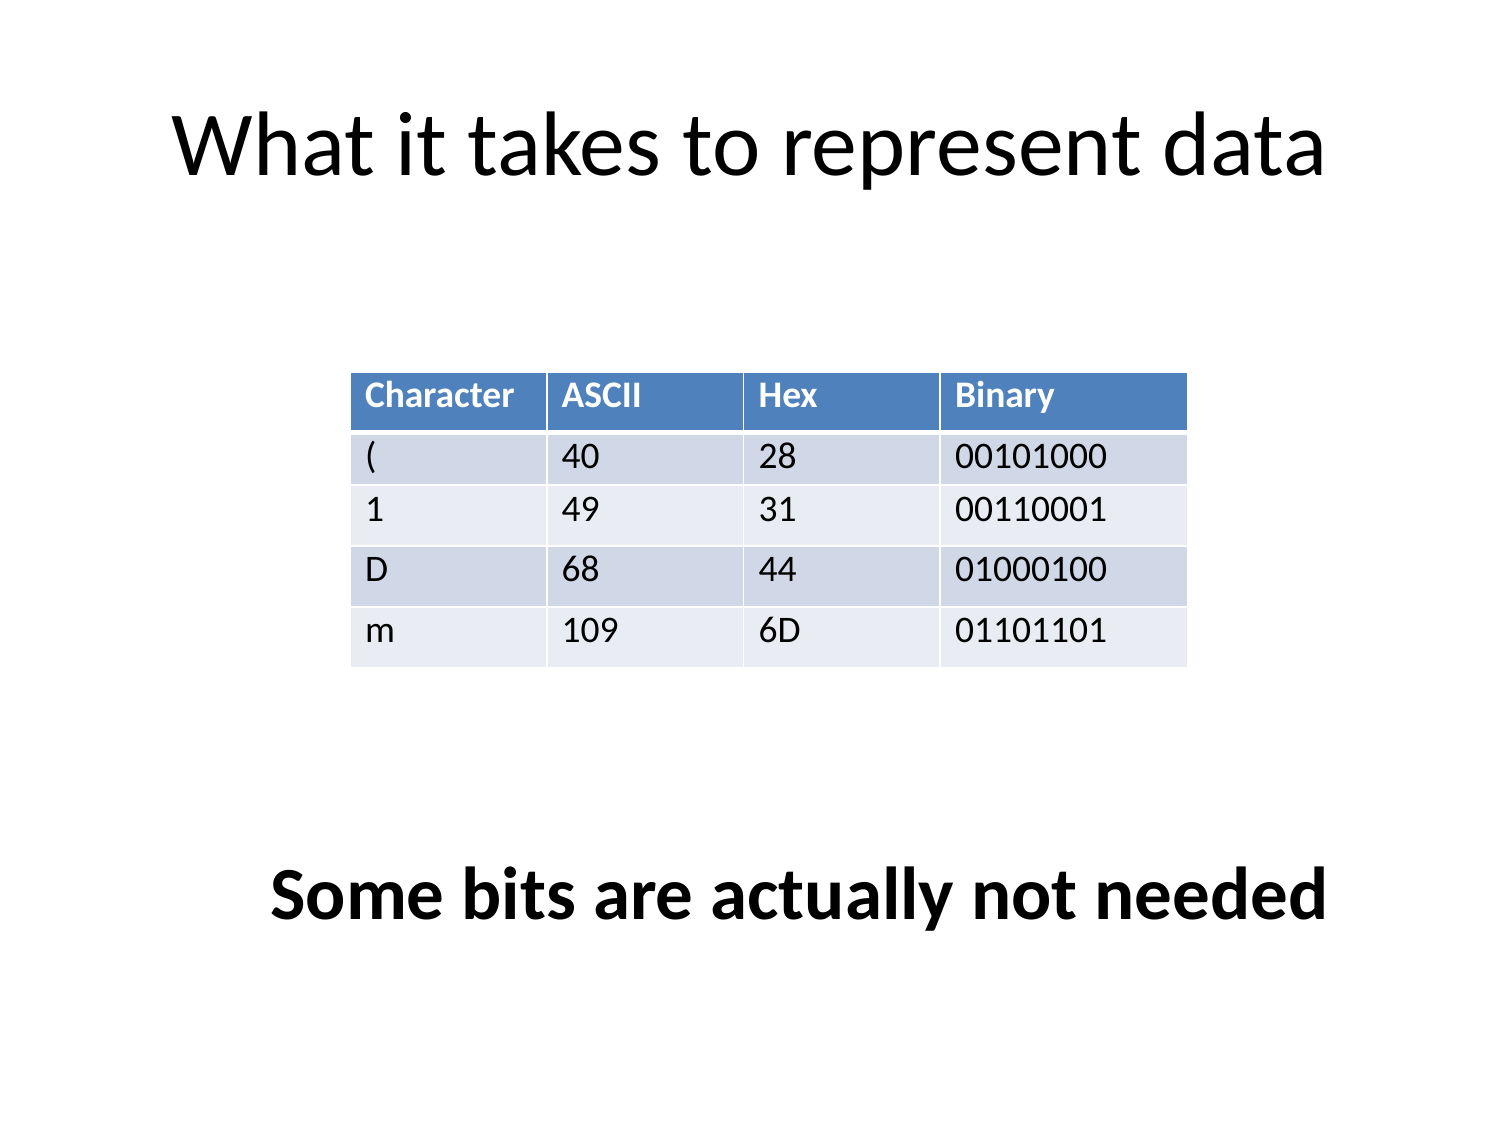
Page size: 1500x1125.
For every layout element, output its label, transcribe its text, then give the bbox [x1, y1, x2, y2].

table_cell 00110001 [941, 486, 1187, 545]
table_cell 40 [548, 435, 743, 484]
title What it takes to represent data [75, 45, 1425, 233]
table_cell 109 [548, 608, 743, 667]
table_header Hex [744, 373, 939, 430]
table_cell ( [351, 435, 546, 484]
table_cell D [351, 547, 546, 606]
table_header ASCII [548, 373, 743, 430]
table_header Binary [941, 373, 1187, 430]
table_cell 44 [744, 547, 939, 606]
table_cell 31 [744, 486, 939, 545]
table_cell 28 [744, 435, 939, 484]
table_header Character [351, 373, 546, 430]
table_cell 00101000 [941, 435, 1187, 484]
table_cell 49 [548, 486, 743, 545]
table_cell 1 [351, 486, 546, 545]
table_cell m [351, 608, 546, 667]
table_cell 68 [548, 547, 743, 606]
table_cell 6D [744, 608, 939, 667]
table_cell 01101101 [941, 608, 1187, 667]
text_box Some bits are actually not needed [255, 837, 1345, 943]
table_cell 01000100 [941, 547, 1187, 606]
